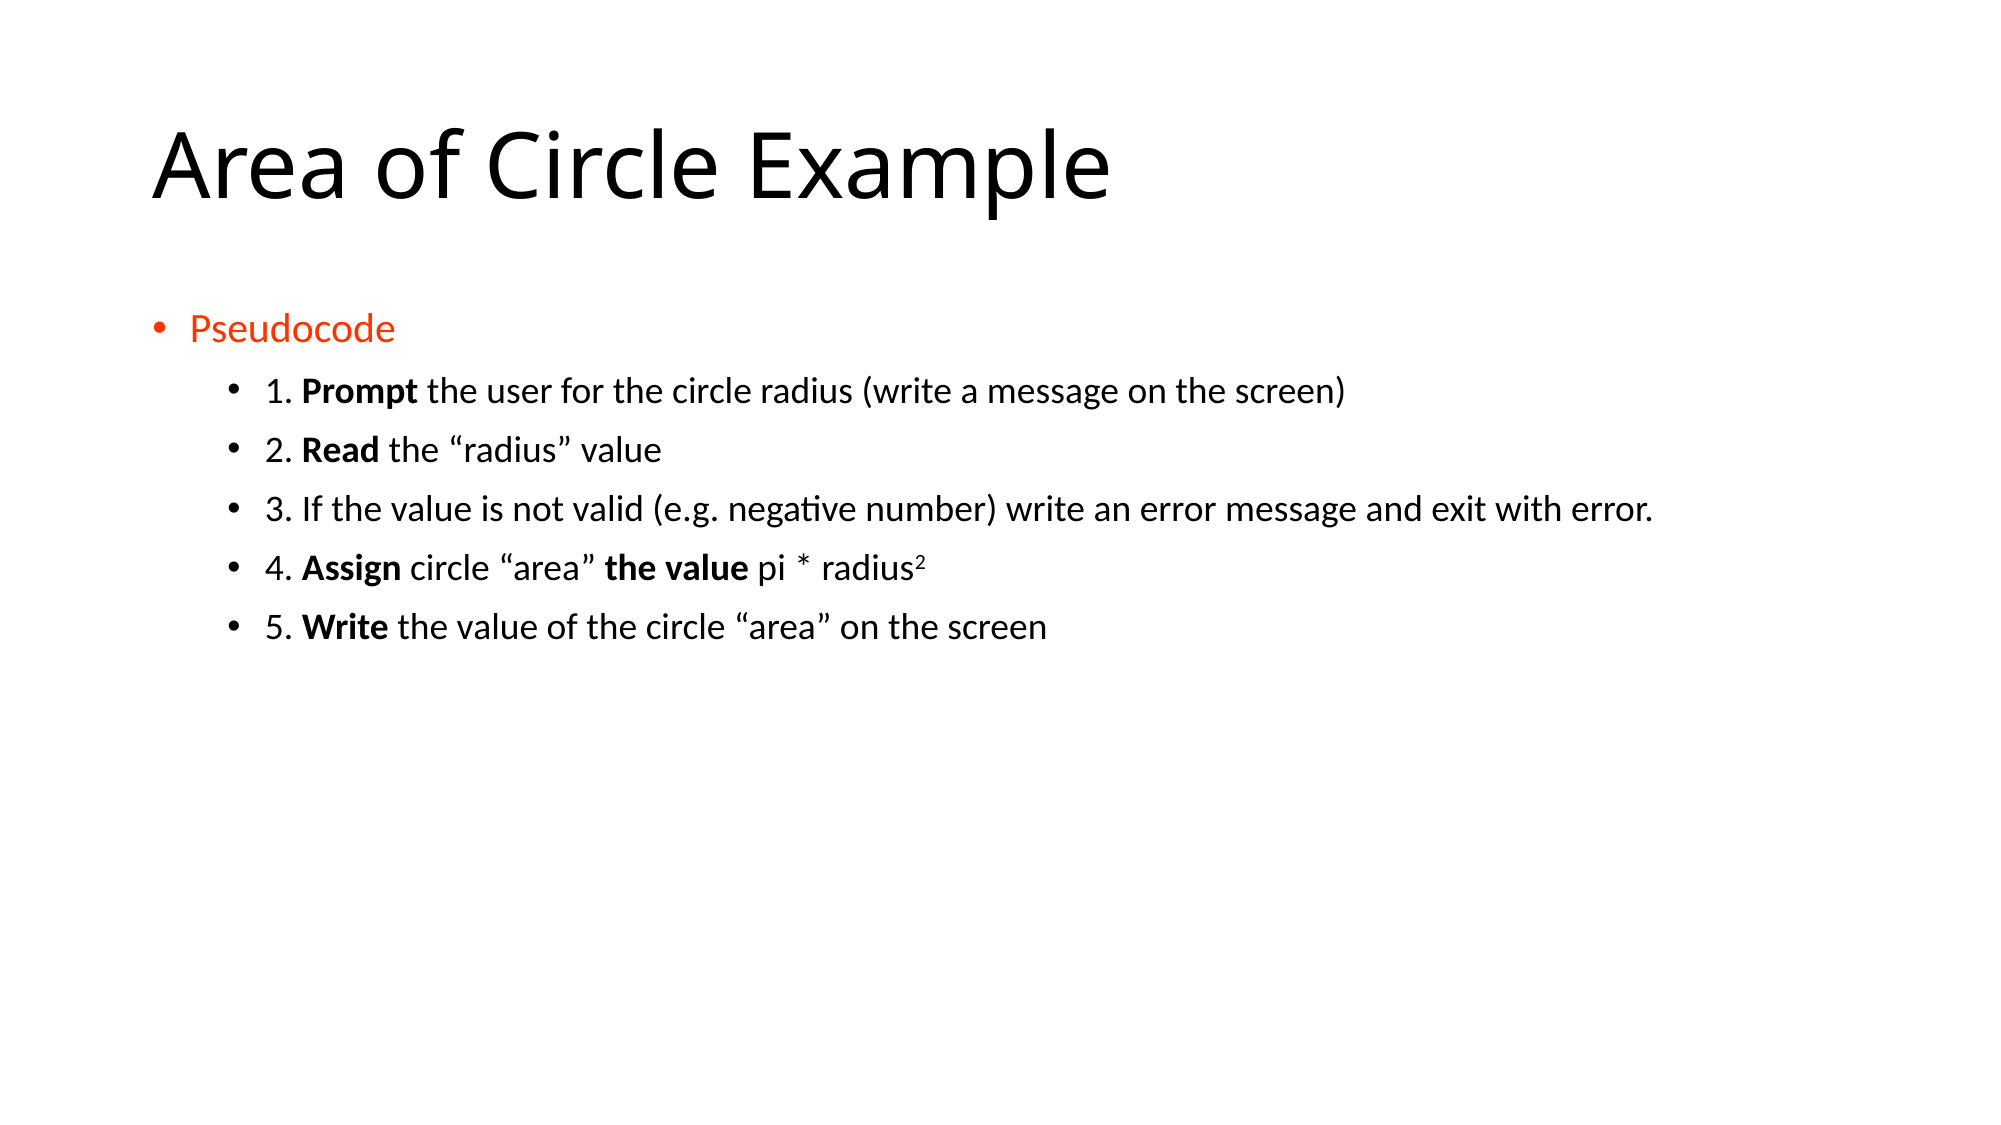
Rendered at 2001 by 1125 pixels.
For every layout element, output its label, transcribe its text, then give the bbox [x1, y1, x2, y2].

title Area of Circle Example [137, 59, 1863, 278]
list Pseudocode 1. Prompt the user for the circle radius (write a message on the screen) 2. Read the “radius” value 3. If the value is not valid (e.g. negative number) write an error message and exit with error. 4. Assign circle “area” the value pi * radius2 5. Write the value of the circle “area” on the screen [137, 299, 1863, 1014]
